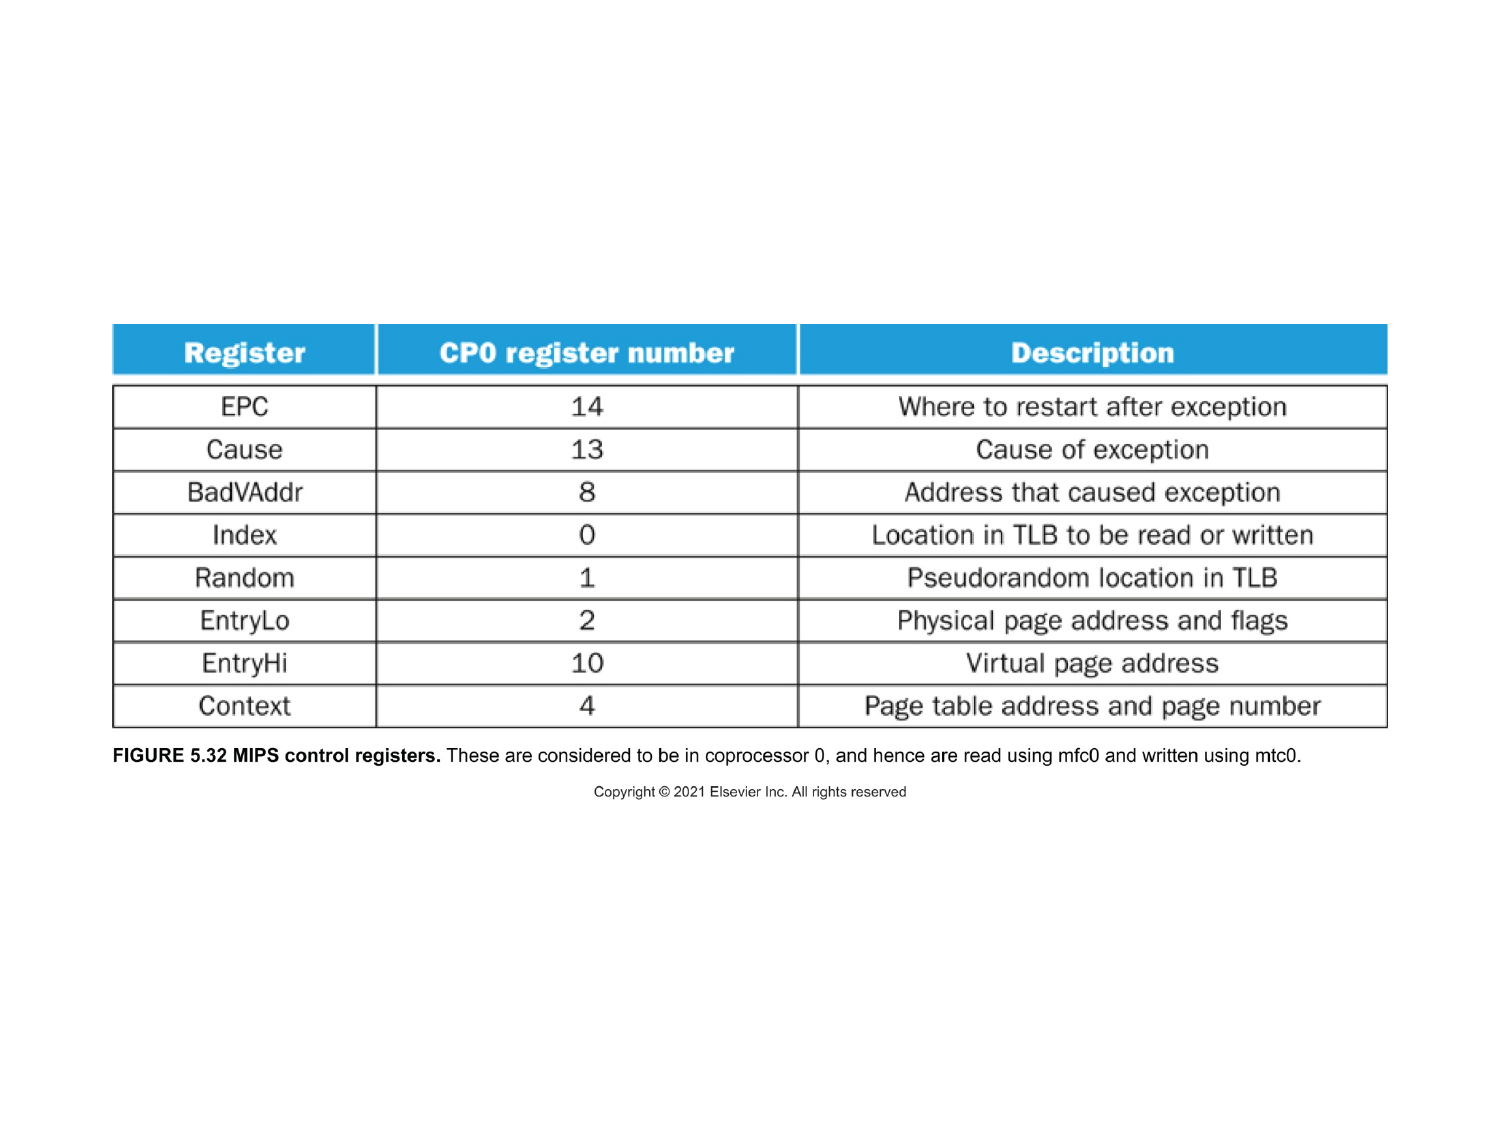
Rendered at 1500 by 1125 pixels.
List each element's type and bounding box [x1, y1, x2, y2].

picture [112, 323, 1388, 801]
